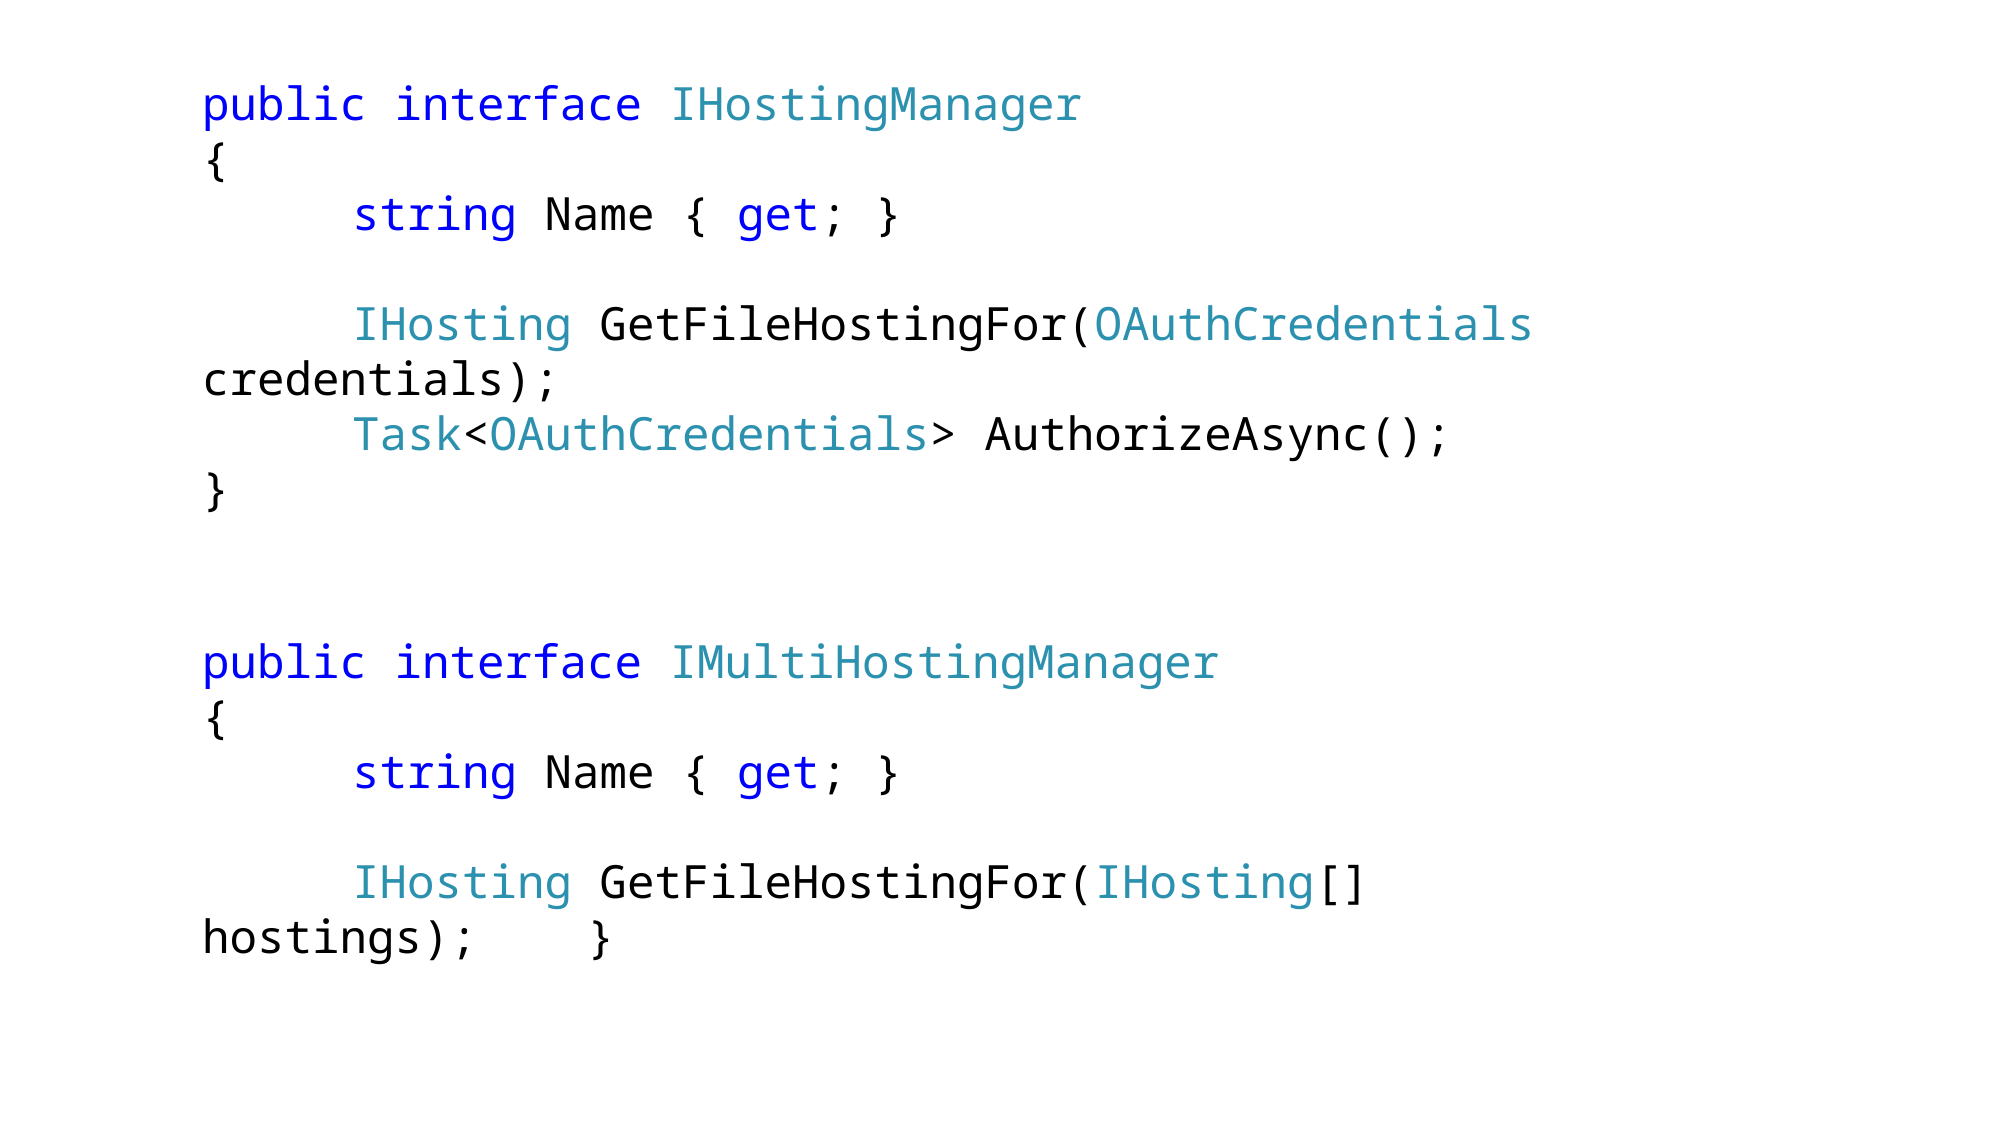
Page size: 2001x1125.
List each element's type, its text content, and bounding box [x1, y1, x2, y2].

text_box public interface IMultiHostingManager { string Name { get; } IHosting GetFileHostingFor(IHosting[] hostings); } [187, 625, 1630, 971]
text_box public interface IHostingManager { string Name { get; } IHosting GetFileHostingFor(OAuthCredentials credentials); Task<OAuthCredentials> AuthorizeAsync(); } [187, 67, 1842, 522]
